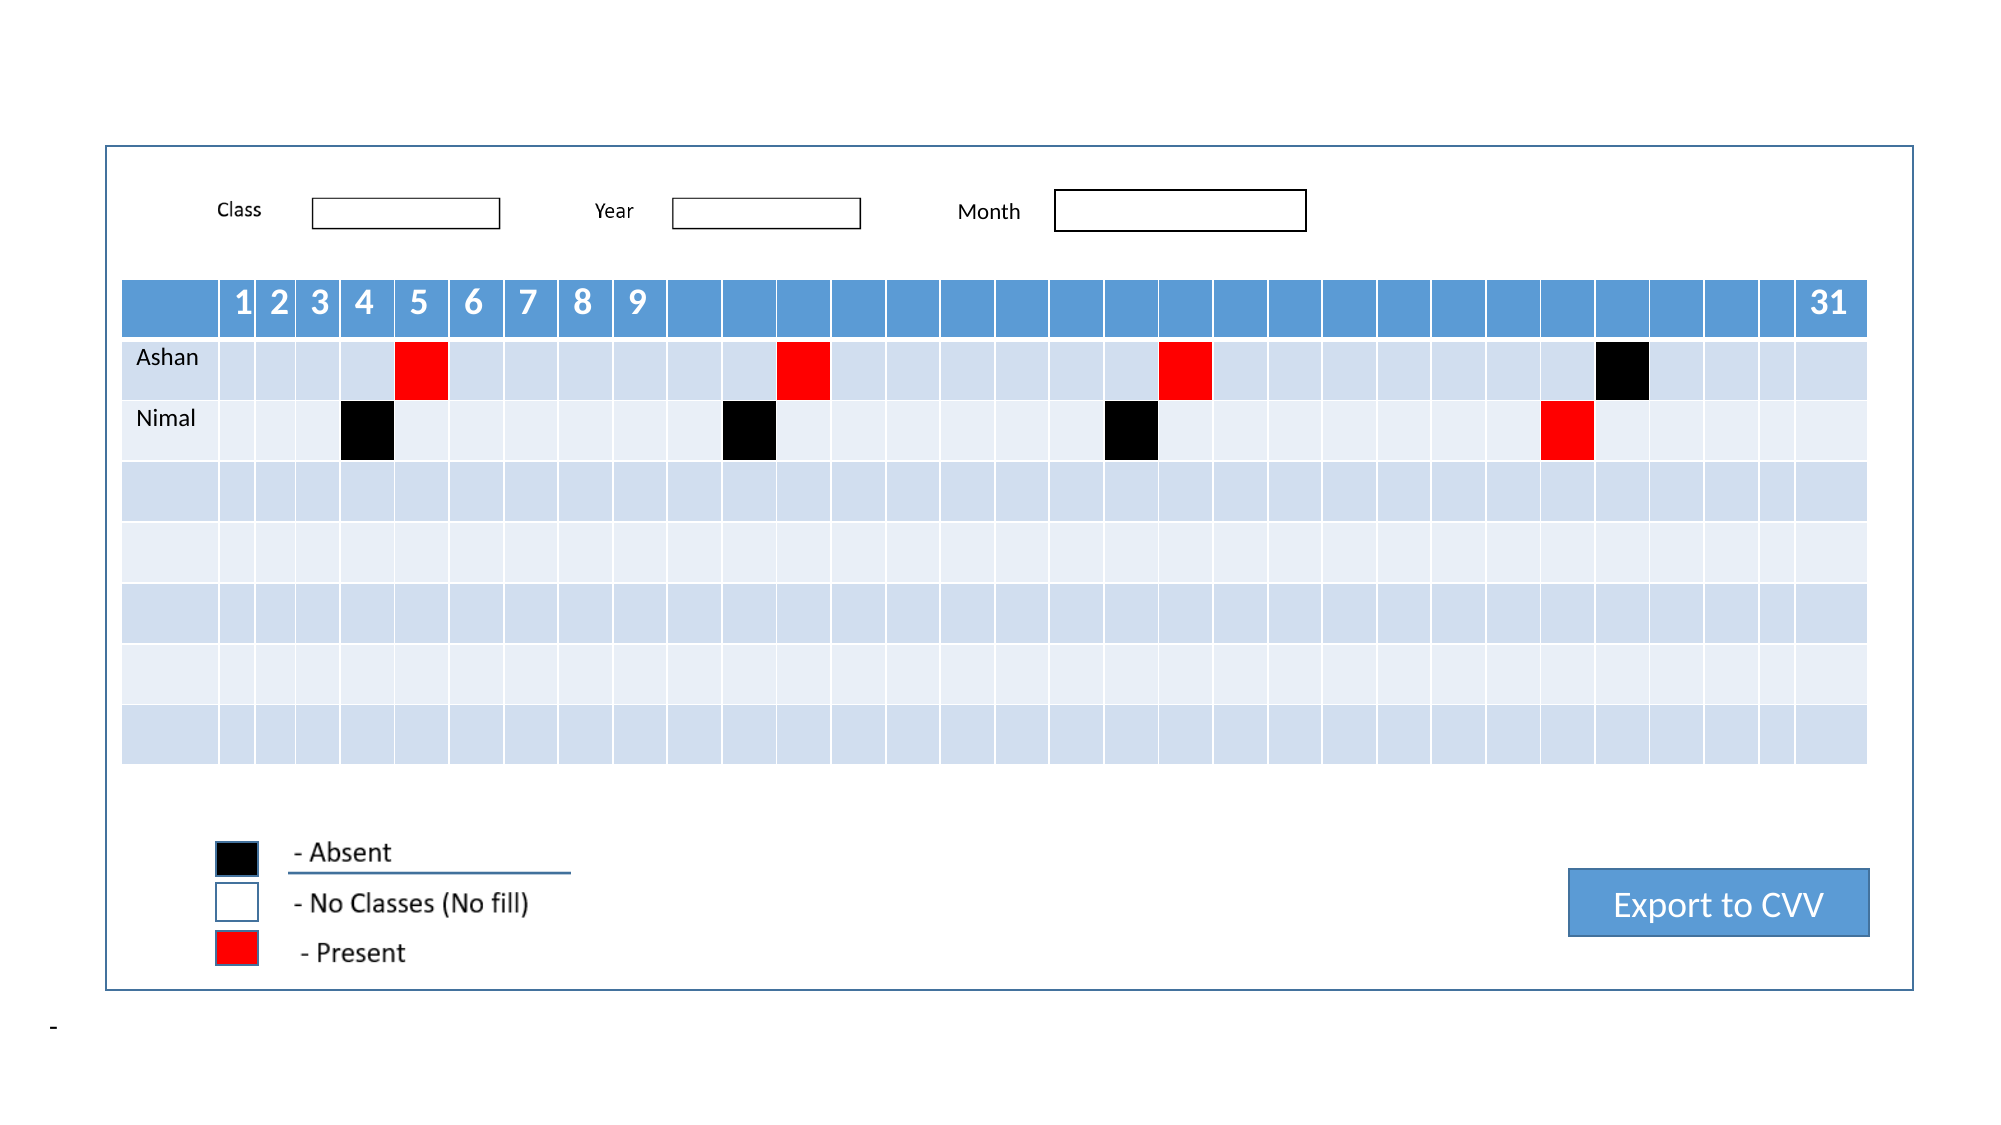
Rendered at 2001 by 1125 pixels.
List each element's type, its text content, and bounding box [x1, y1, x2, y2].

table_header [941, 280, 994, 337]
table_cell [887, 705, 939, 764]
table_header [777, 280, 830, 337]
table_cell [1596, 584, 1649, 643]
table_header [1705, 280, 1758, 337]
table_cell [256, 342, 295, 400]
table_cell [1378, 584, 1430, 643]
table_cell [1269, 645, 1321, 704]
table_header [1760, 280, 1794, 337]
table_cell Ashan [122, 342, 218, 400]
table_cell [559, 523, 612, 582]
table_cell [668, 462, 721, 521]
table_cell [122, 645, 218, 704]
table_cell [395, 462, 448, 521]
table_header [1050, 280, 1103, 337]
table_cell [1323, 401, 1376, 460]
text_box [105, 145, 1914, 991]
table_cell [887, 462, 939, 521]
table_cell [1432, 645, 1485, 704]
table_cell [1214, 645, 1267, 704]
table_cell [395, 584, 448, 643]
table_header 5 [395, 280, 448, 337]
table_cell [341, 462, 394, 521]
table_cell [723, 705, 776, 764]
table_cell [559, 401, 612, 460]
table_cell [1796, 523, 1867, 582]
table_cell [723, 523, 776, 582]
table_cell [777, 645, 830, 704]
table_cell [256, 645, 295, 704]
table_cell [1541, 705, 1594, 764]
table_cell [122, 705, 218, 764]
table_cell [1214, 401, 1267, 460]
table_cell [1650, 462, 1703, 521]
table_cell [1705, 342, 1758, 400]
table_cell [505, 645, 557, 704]
table_cell [832, 584, 885, 643]
table_header [122, 280, 218, 337]
table_cell [1269, 705, 1321, 764]
table_cell [996, 462, 1048, 521]
table_header [1596, 280, 1649, 337]
table_cell [1796, 401, 1867, 460]
table_cell [1432, 462, 1485, 521]
table_cell [1705, 462, 1758, 521]
table_cell [777, 523, 830, 582]
table_cell [723, 342, 776, 400]
table_cell [1378, 401, 1430, 460]
table_header 7 [505, 280, 557, 337]
table_cell [1650, 342, 1703, 400]
table_cell [1323, 645, 1376, 704]
table_cell [1378, 462, 1430, 521]
table_cell [1050, 401, 1103, 460]
table_cell [395, 705, 448, 764]
table_cell [887, 401, 939, 460]
table_cell [777, 462, 830, 521]
table_cell [614, 523, 666, 582]
table_cell [505, 462, 557, 521]
table_cell [505, 401, 557, 460]
table_cell [941, 523, 994, 582]
table_cell [1105, 342, 1158, 400]
table_cell [1105, 462, 1158, 521]
table_cell Nimal [122, 401, 218, 460]
table_cell [1159, 462, 1212, 521]
table_cell [450, 401, 503, 460]
table_cell [1050, 342, 1103, 400]
table_cell [505, 705, 557, 764]
table_header [1105, 280, 1158, 337]
table_cell [887, 645, 939, 704]
table_cell [1760, 462, 1794, 521]
table_cell [1760, 523, 1794, 582]
table_cell [668, 342, 721, 400]
table_cell [887, 523, 939, 582]
table_cell [1487, 342, 1540, 400]
table_cell [887, 584, 939, 643]
table_cell [1650, 401, 1703, 460]
table_header [1487, 280, 1540, 337]
table_cell [395, 401, 448, 460]
table_cell [614, 462, 666, 521]
table_cell [450, 342, 503, 400]
table_cell [832, 462, 885, 521]
table_cell [1105, 645, 1158, 704]
table_header [887, 280, 939, 337]
table_cell [341, 523, 394, 582]
table_cell [1323, 705, 1376, 764]
table_cell [1596, 705, 1649, 764]
table_header [832, 280, 885, 337]
table_cell [723, 401, 776, 460]
table_cell [296, 342, 339, 400]
table_header 9 [614, 280, 666, 337]
table_header [1432, 280, 1485, 337]
table_cell [1214, 705, 1267, 764]
table_cell [220, 645, 254, 704]
table_cell [296, 645, 339, 704]
table_cell [1323, 462, 1376, 521]
table_cell [220, 462, 254, 521]
table_cell [1796, 584, 1867, 643]
table_cell [614, 584, 666, 643]
picture [194, 180, 984, 245]
table_cell [777, 342, 830, 400]
table_cell [1432, 705, 1485, 764]
table_header [1214, 280, 1267, 337]
table_header 31 [1796, 280, 1867, 337]
table_cell [122, 462, 218, 521]
table_cell [1105, 523, 1158, 582]
table_cell [1596, 401, 1649, 460]
table_cell [1432, 523, 1485, 582]
table_cell [1596, 342, 1649, 400]
table_cell [220, 584, 254, 643]
table_cell [1214, 342, 1267, 400]
table_cell [1796, 342, 1867, 400]
table_cell [1487, 645, 1540, 704]
table_header 1 [220, 280, 254, 337]
text_box Export to CVV [1568, 868, 1870, 937]
table_cell [395, 342, 448, 400]
table_cell [996, 705, 1048, 764]
table_cell [1214, 584, 1267, 643]
table_cell [559, 462, 612, 521]
text_box Month [984, 189, 1054, 232]
table_cell [1159, 523, 1212, 582]
table_cell [341, 645, 394, 704]
table_cell [1705, 584, 1758, 643]
picture [288, 830, 571, 967]
table_cell [220, 401, 254, 460]
table_header [1378, 280, 1430, 337]
table_cell [1323, 523, 1376, 582]
table_cell [1650, 584, 1703, 643]
table_cell [1541, 401, 1594, 460]
table_cell [1705, 645, 1758, 704]
table_cell [1650, 705, 1703, 764]
table_cell [1159, 705, 1212, 764]
table_cell [1541, 645, 1594, 704]
table_cell [1650, 645, 1703, 704]
table_cell [614, 705, 666, 764]
table_cell [668, 705, 721, 764]
table_cell [777, 401, 830, 460]
table_cell [1760, 705, 1794, 764]
table_cell [996, 401, 1048, 460]
table_header [1541, 280, 1594, 337]
table_cell [1269, 584, 1321, 643]
table_cell [1050, 645, 1103, 704]
table_cell [614, 342, 666, 400]
table_cell [832, 401, 885, 460]
table_cell [220, 705, 254, 764]
table_cell [887, 342, 939, 400]
table_cell [1432, 401, 1485, 460]
table_cell [723, 462, 776, 521]
table_cell [505, 342, 557, 400]
table_cell [723, 584, 776, 643]
table_cell [1159, 645, 1212, 704]
table_cell [1487, 523, 1540, 582]
table_cell [996, 584, 1048, 643]
table_cell [256, 523, 295, 582]
table_cell [1050, 523, 1103, 582]
table_cell [395, 523, 448, 582]
table_cell [220, 523, 254, 582]
table_cell [832, 342, 885, 400]
table_cell [1487, 401, 1540, 460]
table_cell [1323, 342, 1376, 400]
table_cell [1541, 523, 1594, 582]
table_cell [1214, 462, 1267, 521]
table_cell [341, 401, 394, 460]
table_cell [1050, 584, 1103, 643]
table_cell [1541, 462, 1594, 521]
table_cell [220, 342, 254, 400]
table_header 6 [450, 280, 503, 337]
table_cell [941, 342, 994, 400]
table_header [1323, 280, 1376, 337]
table_cell [668, 645, 721, 704]
table_cell [996, 645, 1048, 704]
table_cell [1105, 401, 1158, 460]
table_cell [1105, 584, 1158, 643]
table_cell [1269, 342, 1321, 400]
table_header [1159, 280, 1212, 337]
table_cell [614, 645, 666, 704]
table_cell [668, 523, 721, 582]
table_cell [1378, 523, 1430, 582]
table_cell [1432, 584, 1485, 643]
table_header 4 [341, 280, 394, 337]
table_cell [256, 462, 295, 521]
table_cell [450, 584, 503, 643]
table_cell [296, 705, 339, 764]
table_cell [296, 584, 339, 643]
table_cell [1159, 584, 1212, 643]
table_header 3 [296, 280, 339, 337]
table_cell [450, 523, 503, 582]
table_header [668, 280, 721, 337]
table_cell [1760, 401, 1794, 460]
table_cell [1760, 584, 1794, 643]
table_cell [723, 645, 776, 704]
table_cell [122, 584, 218, 643]
table_cell [1378, 342, 1430, 400]
table_header 2 [256, 280, 295, 337]
table_cell [1705, 523, 1758, 582]
table_cell [832, 523, 885, 582]
table_cell [1159, 401, 1212, 460]
table_cell [941, 462, 994, 521]
list - [34, 15, 1858, 1104]
table_cell [1269, 401, 1321, 460]
table_cell [941, 705, 994, 764]
table_cell [1760, 342, 1794, 400]
table_cell [1596, 523, 1649, 582]
table_cell [941, 401, 994, 460]
table_cell [450, 462, 503, 521]
table_cell [1596, 645, 1649, 704]
table_cell [296, 401, 339, 460]
table_cell [505, 523, 557, 582]
table_cell [1050, 705, 1103, 764]
table_cell [1378, 705, 1430, 764]
table_cell [1705, 705, 1758, 764]
table_cell [341, 584, 394, 643]
table_header [723, 280, 776, 337]
table_cell [1541, 342, 1594, 400]
text_box [1054, 189, 1307, 232]
table_cell [1760, 645, 1794, 704]
table_cell [668, 584, 721, 643]
table_cell [559, 645, 612, 704]
table_cell [1269, 523, 1321, 582]
table_cell [941, 645, 994, 704]
table_cell [614, 401, 666, 460]
table_cell [1323, 584, 1376, 643]
table_cell [1432, 342, 1485, 400]
table_cell [941, 584, 994, 643]
table_cell [559, 705, 612, 764]
table_cell [1378, 645, 1430, 704]
table_cell [1487, 462, 1540, 521]
table_header [1269, 280, 1321, 337]
table_cell [559, 584, 612, 643]
table_cell [450, 705, 503, 764]
table_cell [256, 401, 295, 460]
table_cell [505, 584, 557, 643]
table_cell [1796, 645, 1867, 704]
table_cell [1269, 462, 1321, 521]
table_cell [1596, 462, 1649, 521]
table_cell [1487, 705, 1540, 764]
table_cell [668, 401, 721, 460]
table_cell [296, 523, 339, 582]
table_header [1650, 280, 1703, 337]
table_cell [1050, 462, 1103, 521]
table_cell [996, 523, 1048, 582]
table_cell [1214, 523, 1267, 582]
table_cell [777, 584, 830, 643]
table_cell [1487, 584, 1540, 643]
table_cell [1541, 584, 1594, 643]
table_header 8 [559, 280, 612, 337]
table_cell [777, 705, 830, 764]
table_cell [559, 342, 612, 400]
table_cell [1159, 342, 1212, 400]
table_cell [1796, 705, 1867, 764]
table_cell [256, 705, 295, 764]
table_cell [122, 523, 218, 582]
table_cell [1705, 401, 1758, 460]
table_cell [996, 342, 1048, 400]
table_cell [1796, 462, 1867, 521]
table_cell [256, 584, 295, 643]
table_cell [832, 645, 885, 704]
table_cell [1650, 523, 1703, 582]
table_cell [450, 645, 503, 704]
table_cell [296, 462, 339, 521]
table_cell [341, 705, 394, 764]
table_cell [341, 342, 394, 400]
table_cell [395, 645, 448, 704]
table_header [996, 280, 1048, 337]
table_cell [1105, 705, 1158, 764]
table_cell [832, 705, 885, 764]
